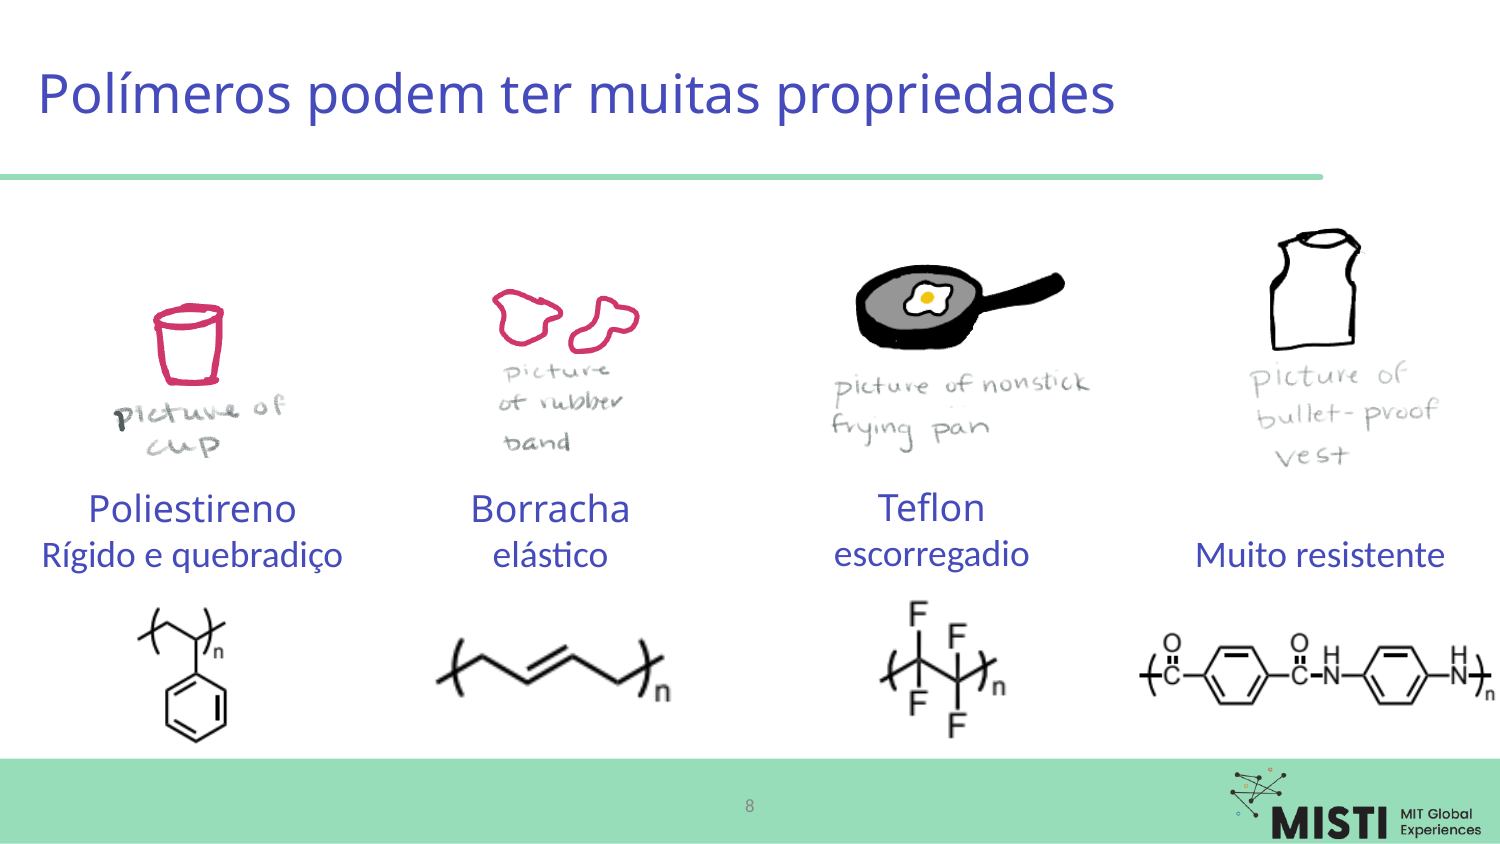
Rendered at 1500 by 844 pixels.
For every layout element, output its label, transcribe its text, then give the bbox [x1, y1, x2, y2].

text_box Teflon escorregadio [684, 478, 1073, 580]
picture [1215, 758, 1500, 844]
text_box Poliestireno Rígido e quebradiço [0, 479, 303, 581]
picture [1136, 629, 1499, 707]
picture [132, 602, 229, 747]
text_box Kevlar Muito resistente [1073, 479, 1500, 581]
title Polímeros podem ter muitas propriedades [26, 14, 1321, 174]
picture [476, 262, 652, 493]
picture [807, 215, 1113, 483]
picture [1196, 204, 1500, 535]
picture [428, 632, 674, 707]
picture [81, 265, 304, 459]
slide_number 8 [581, 782, 919, 827]
text_box Borracha elástico [303, 479, 798, 581]
picture [872, 596, 1009, 742]
text_box [0, 758, 1213, 844]
